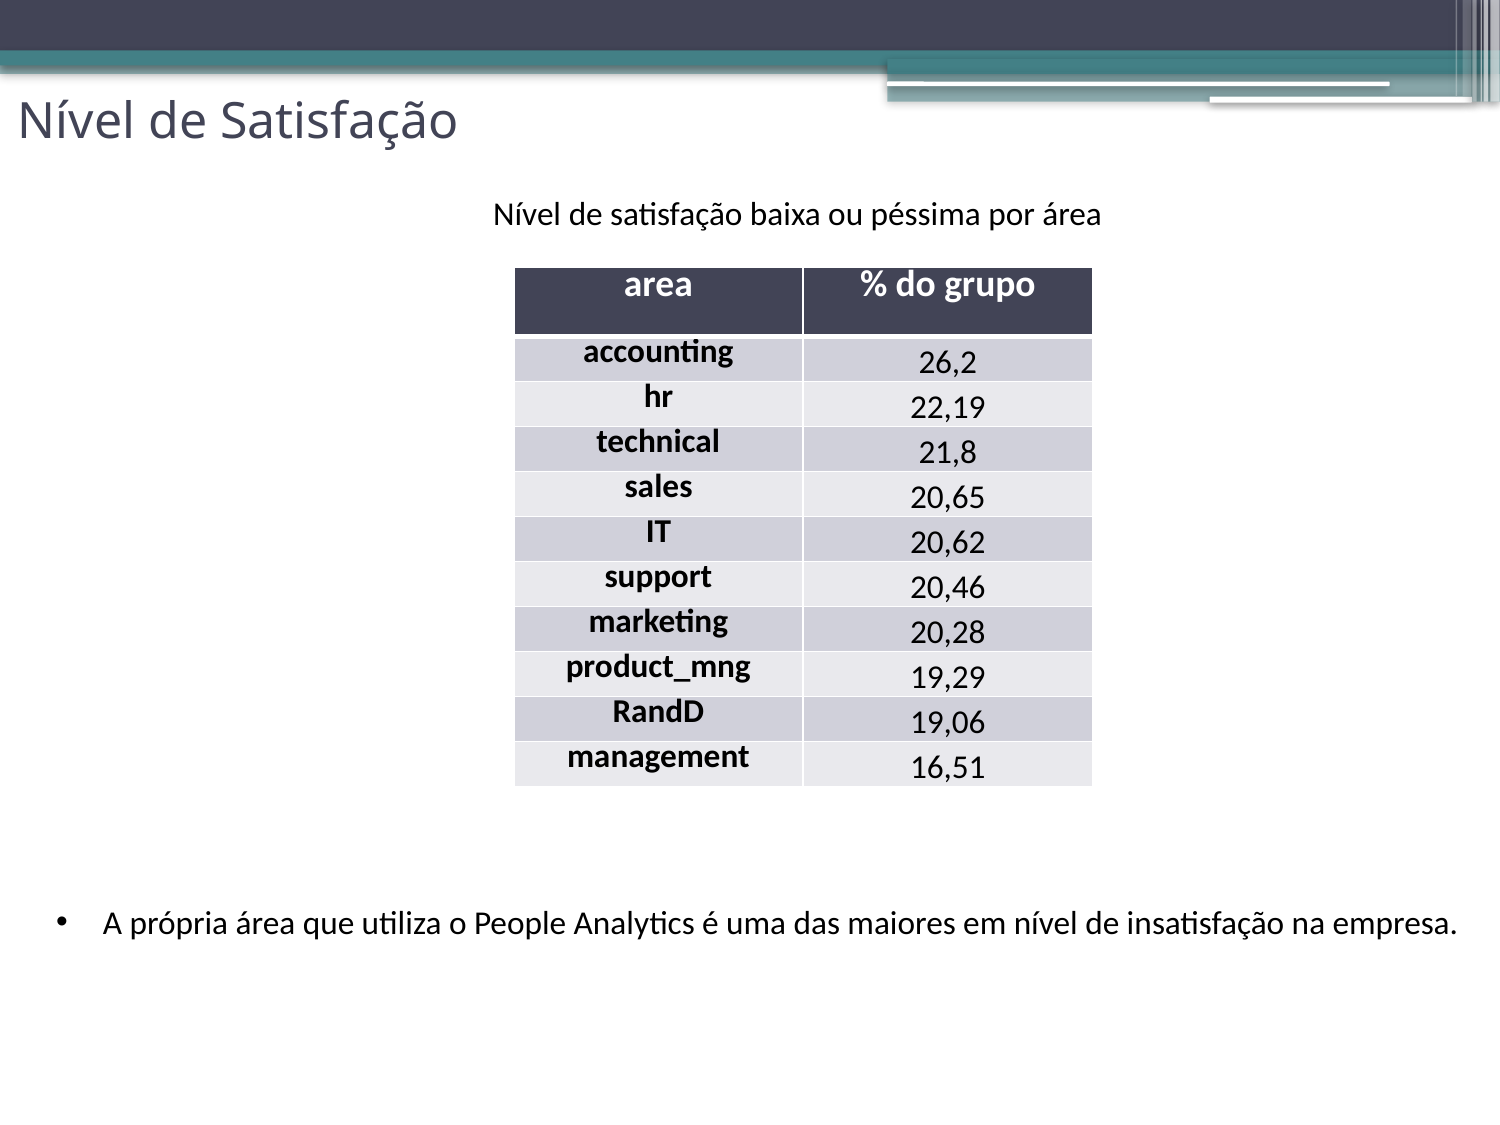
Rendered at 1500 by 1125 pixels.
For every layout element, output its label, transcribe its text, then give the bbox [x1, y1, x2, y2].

table_cell support [515, 562, 802, 606]
table_cell product_mng [515, 652, 802, 696]
table_cell accounting [515, 339, 802, 381]
table_cell 22,19 [804, 382, 1092, 426]
table_cell sales [515, 472, 802, 516]
table_cell hr [515, 382, 802, 426]
table_cell 16,51 [804, 742, 1092, 786]
table_cell marketing [515, 607, 802, 651]
table_header % do grupo [804, 268, 1092, 334]
table_cell management [515, 742, 802, 786]
table_cell 19,06 [804, 697, 1092, 741]
table_cell 20,28 [804, 607, 1092, 651]
text_box Nível de satisfação baixa ou péssima por área [478, 184, 1223, 240]
table_cell 19,29 [804, 652, 1092, 696]
table_cell IT [515, 517, 802, 561]
table_header area [515, 268, 802, 334]
table_cell 26,2 [804, 339, 1092, 381]
table_cell 20,46 [804, 562, 1092, 606]
table_cell technical [515, 427, 802, 471]
title Nível de Satisfação [3, 30, 1354, 206]
text_box A própria área que utiliza o People Analytics é uma das maiores em nível de insatisfação na empresa. [41, 893, 1483, 949]
table_cell 21,8 [804, 427, 1092, 471]
table_cell 20,62 [804, 517, 1092, 561]
table_cell 20,65 [804, 472, 1092, 516]
table_cell RandD [515, 697, 802, 741]
